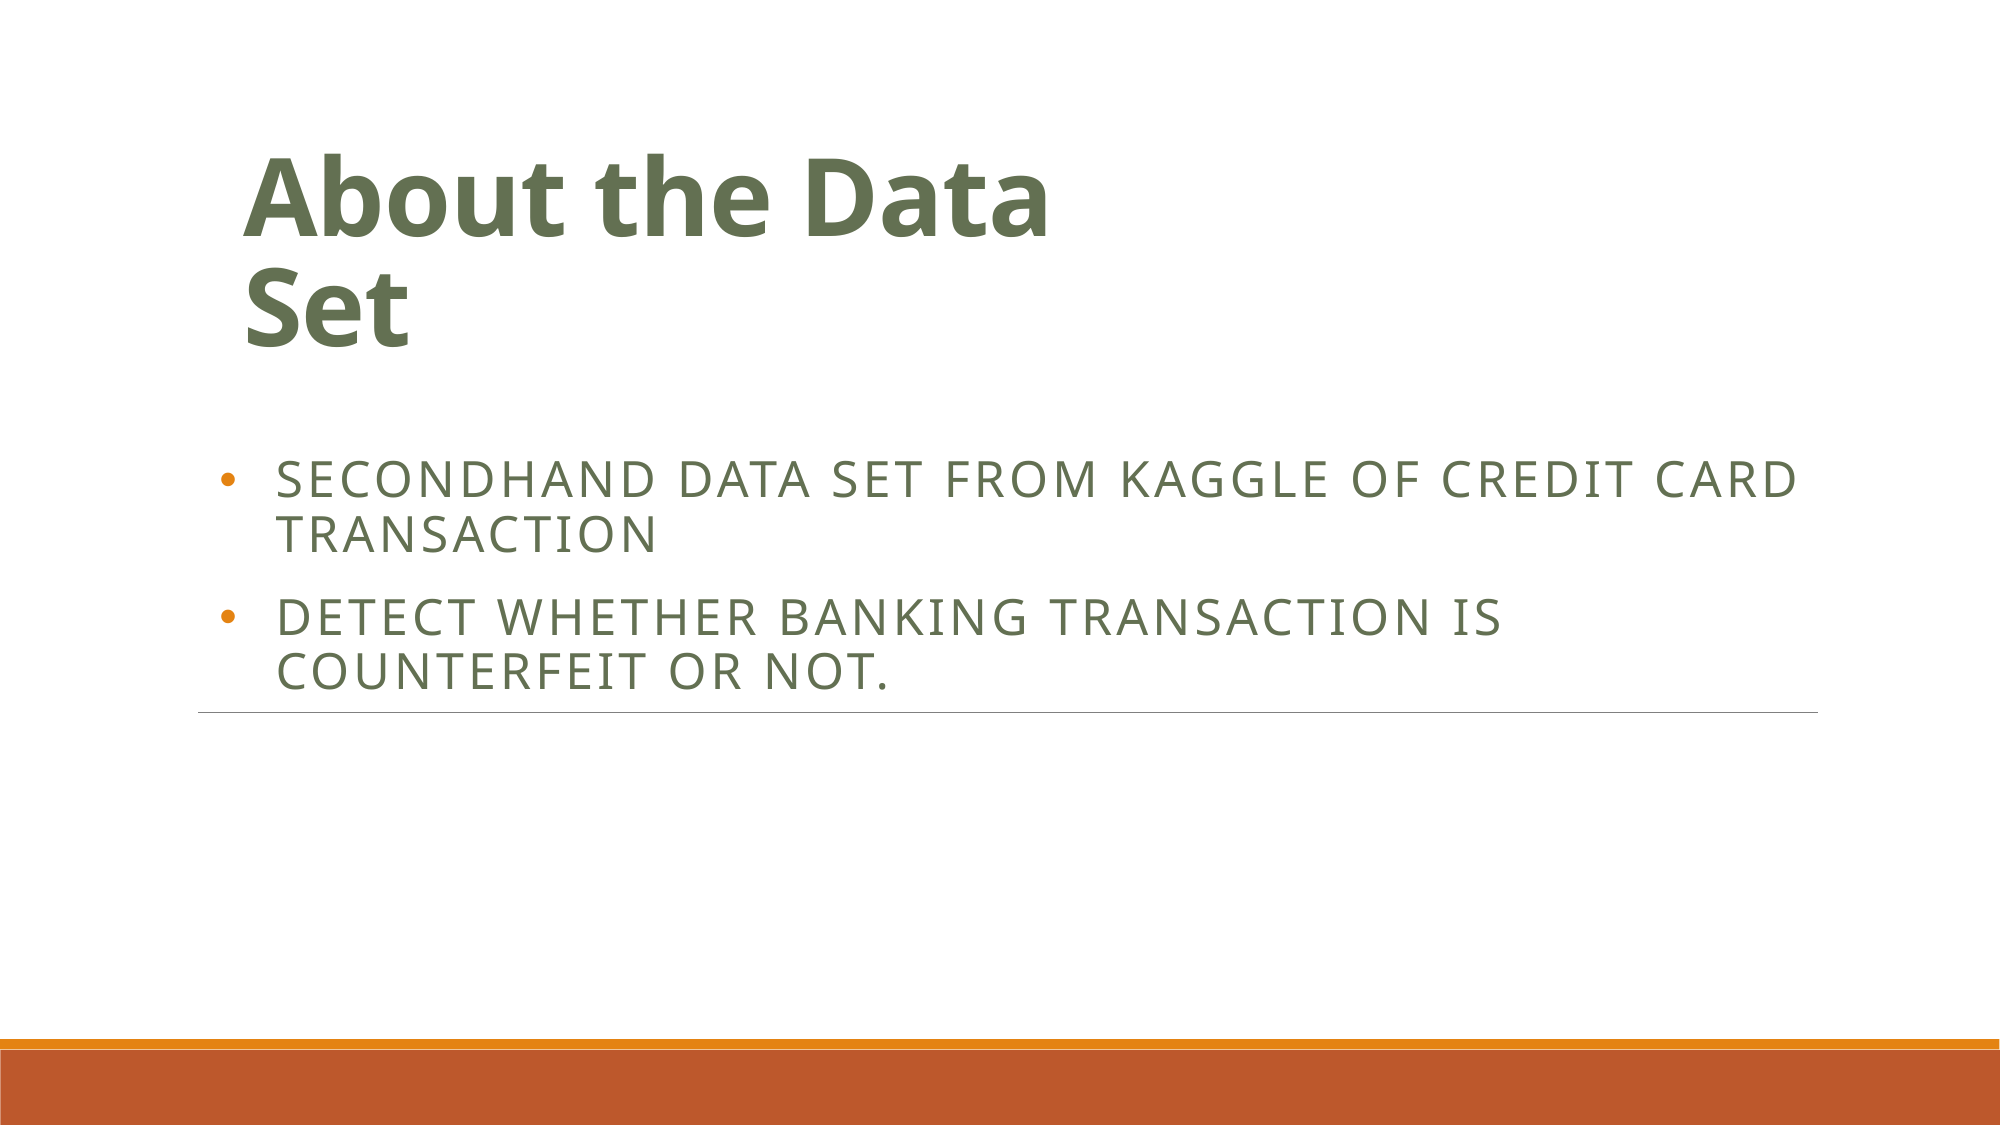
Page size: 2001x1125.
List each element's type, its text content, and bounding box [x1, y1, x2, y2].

title About the Data Set [228, 43, 1230, 377]
subtitle Secondhand data set from Kaggle of Credit Card Transaction Detect whether banking transaction is counterfeit or not. [204, 447, 1831, 678]
